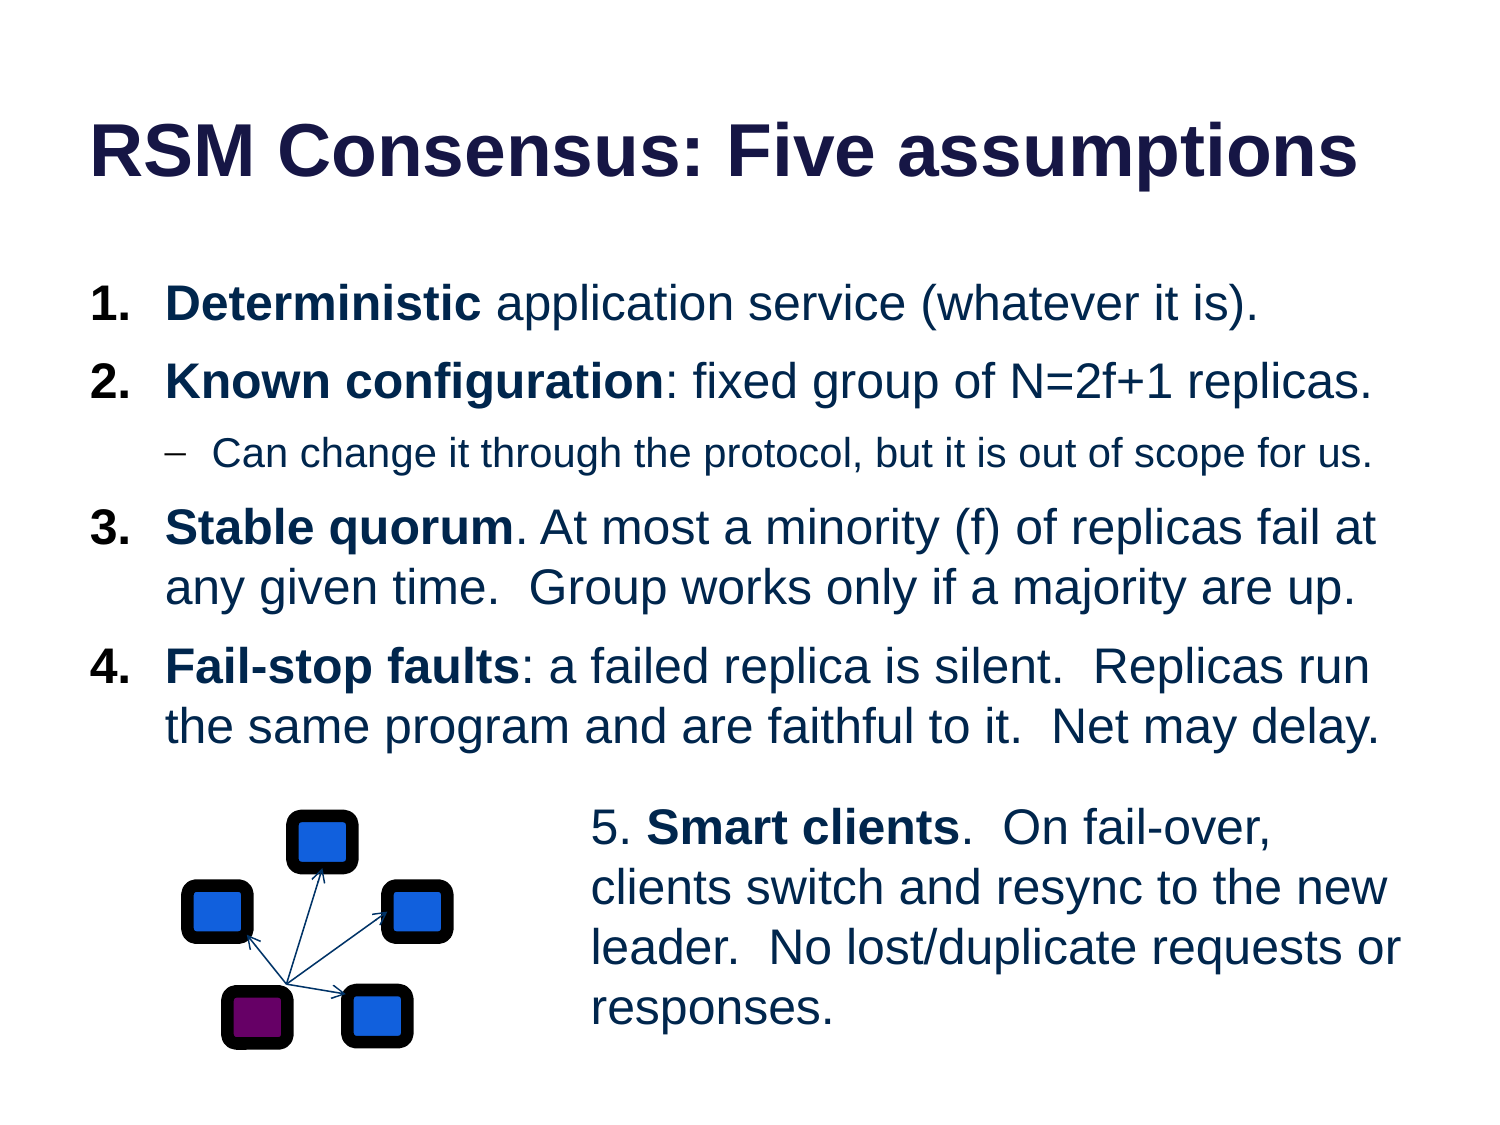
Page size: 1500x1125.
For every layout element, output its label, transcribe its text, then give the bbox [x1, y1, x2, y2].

list Deterministic application service (whatever it is). Known configuration: fixed group of N=2f+1 replicas. Can change it through the protocol, but it is out of scope for us. Stable quorum. At most a minority (f) of replicas fail at any given time. Group works only if a majority are up. Fail-stop faults: a failed replica is silent. Replicas run the same program and are faithful to it. Net may delay. [75, 262, 1425, 723]
text_box 5. Smart clients. On fail-over, clients switch and resync to the new leader. No lost/duplicate requests or responses. [575, 787, 1425, 1043]
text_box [187, 815, 448, 1054]
title RSM Consensus: Five assumptions [75, 0, 1425, 200]
